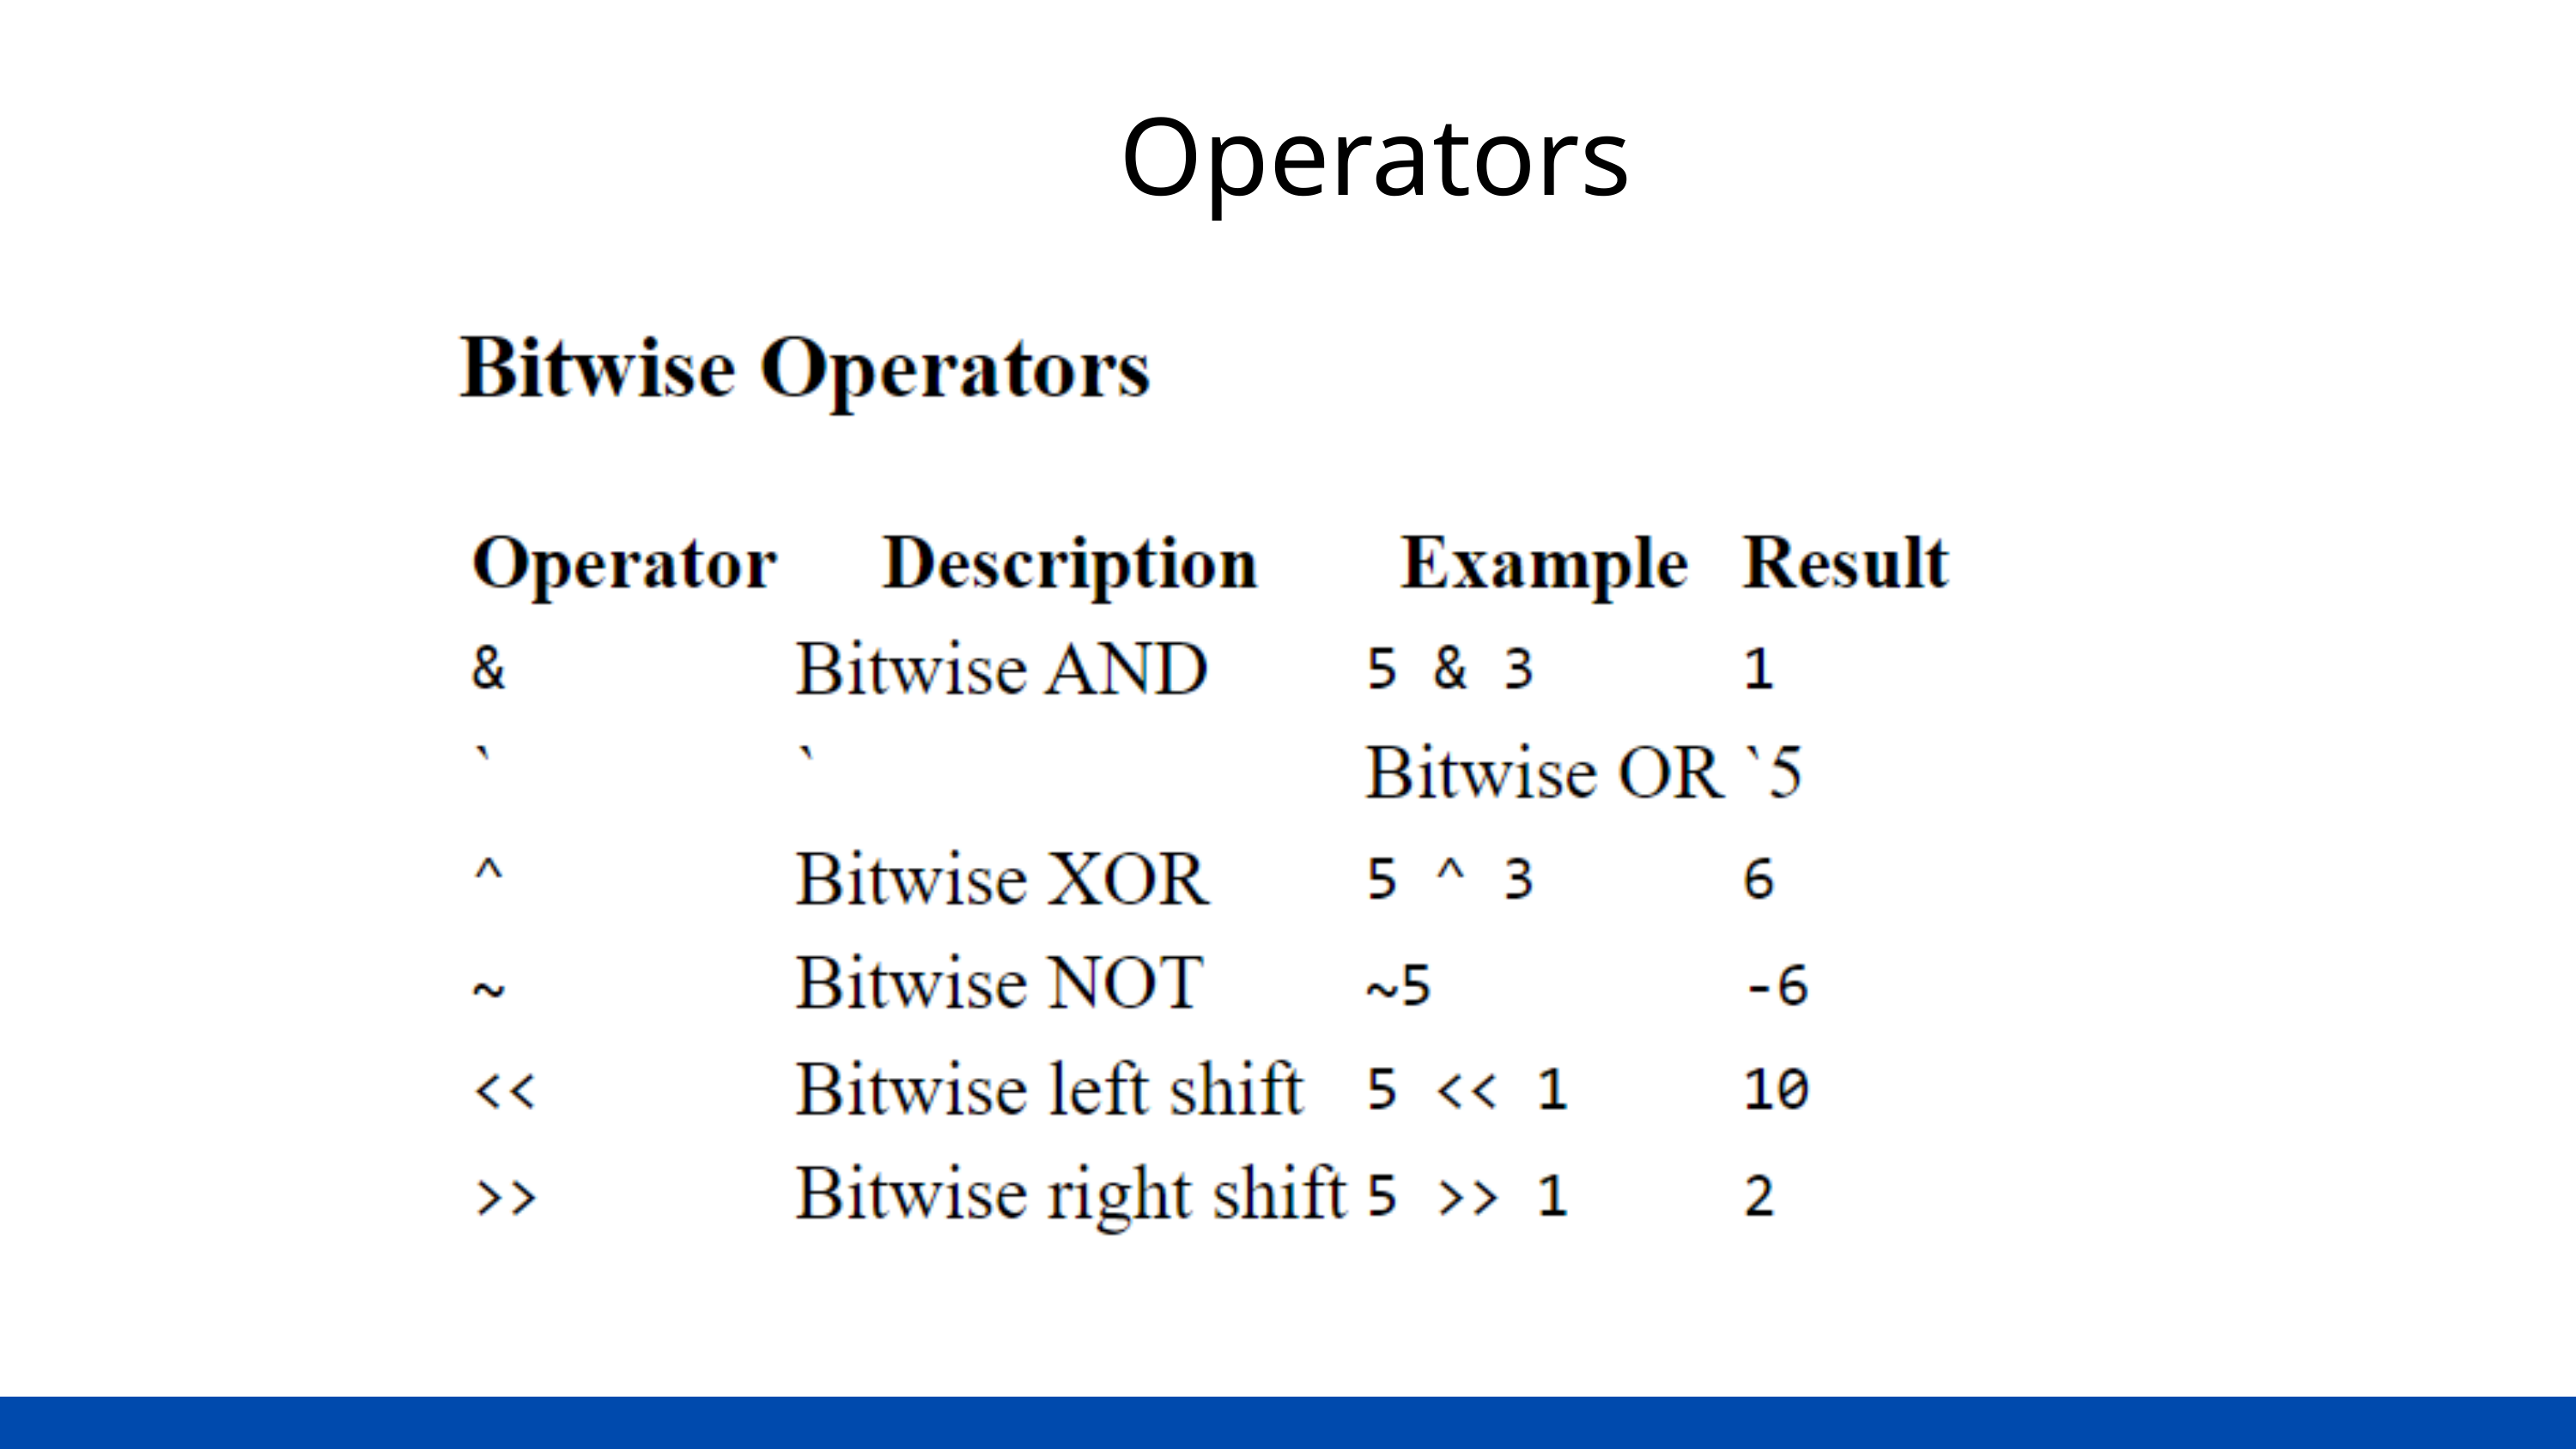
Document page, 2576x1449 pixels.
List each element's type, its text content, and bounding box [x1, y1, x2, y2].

text_box [434, 310, 2142, 1304]
text_box Operators [991, 66, 1760, 217]
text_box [0, 1397, 2576, 1449]
